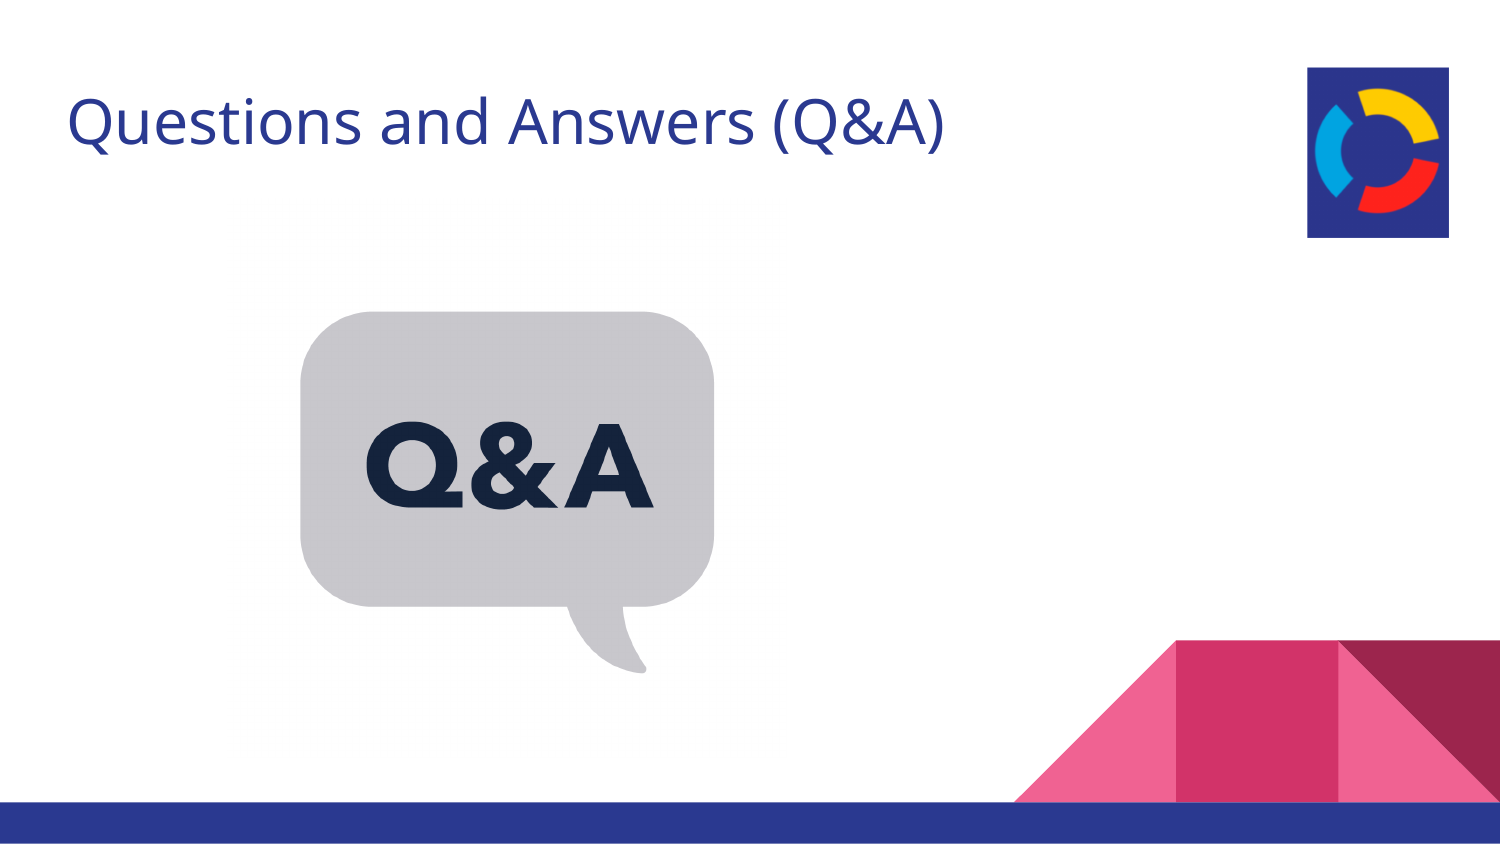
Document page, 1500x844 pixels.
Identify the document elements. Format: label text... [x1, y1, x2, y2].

title Questions and Answers (Q&A) [51, 67, 1307, 167]
picture [227, 198, 788, 759]
picture [1292, 68, 1464, 238]
